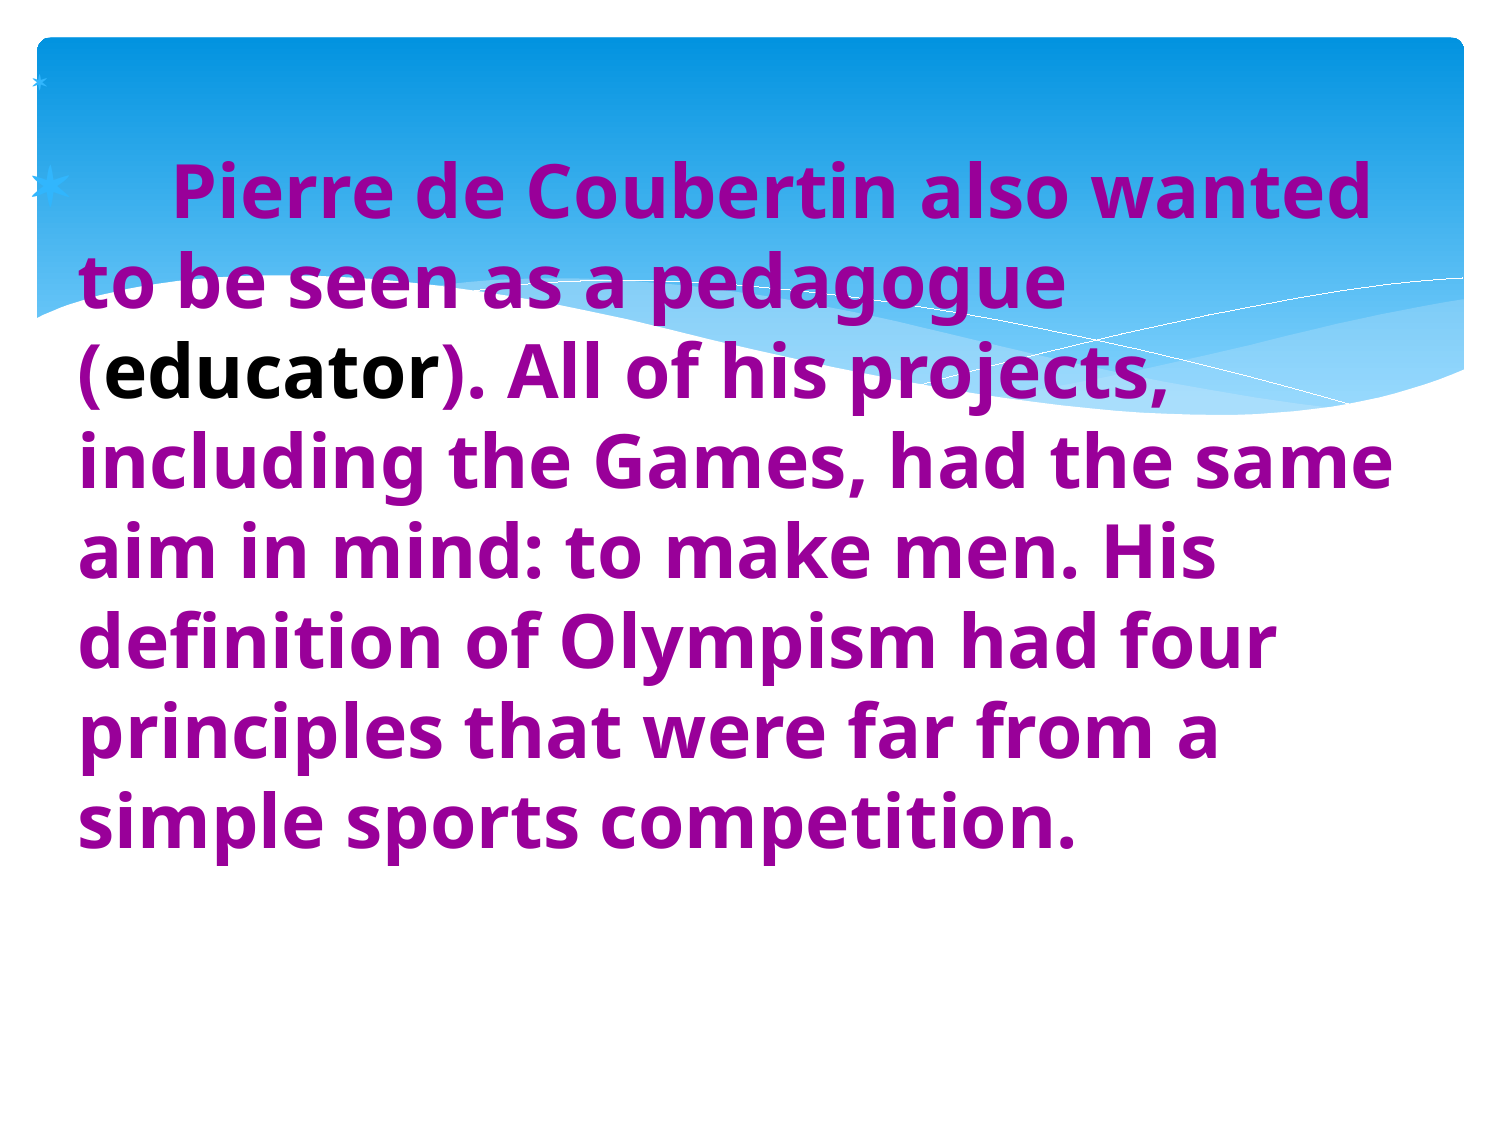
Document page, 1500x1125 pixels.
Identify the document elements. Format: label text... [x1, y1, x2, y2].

list Pierre de Coubertin also wanted to be seen as a pedagogue (educator). All of his projects, including the Games, had the same aim in mind: to make men. His definition of Olympism had four principles that were far from a simple sports competition. [17, 30, 1483, 1106]
